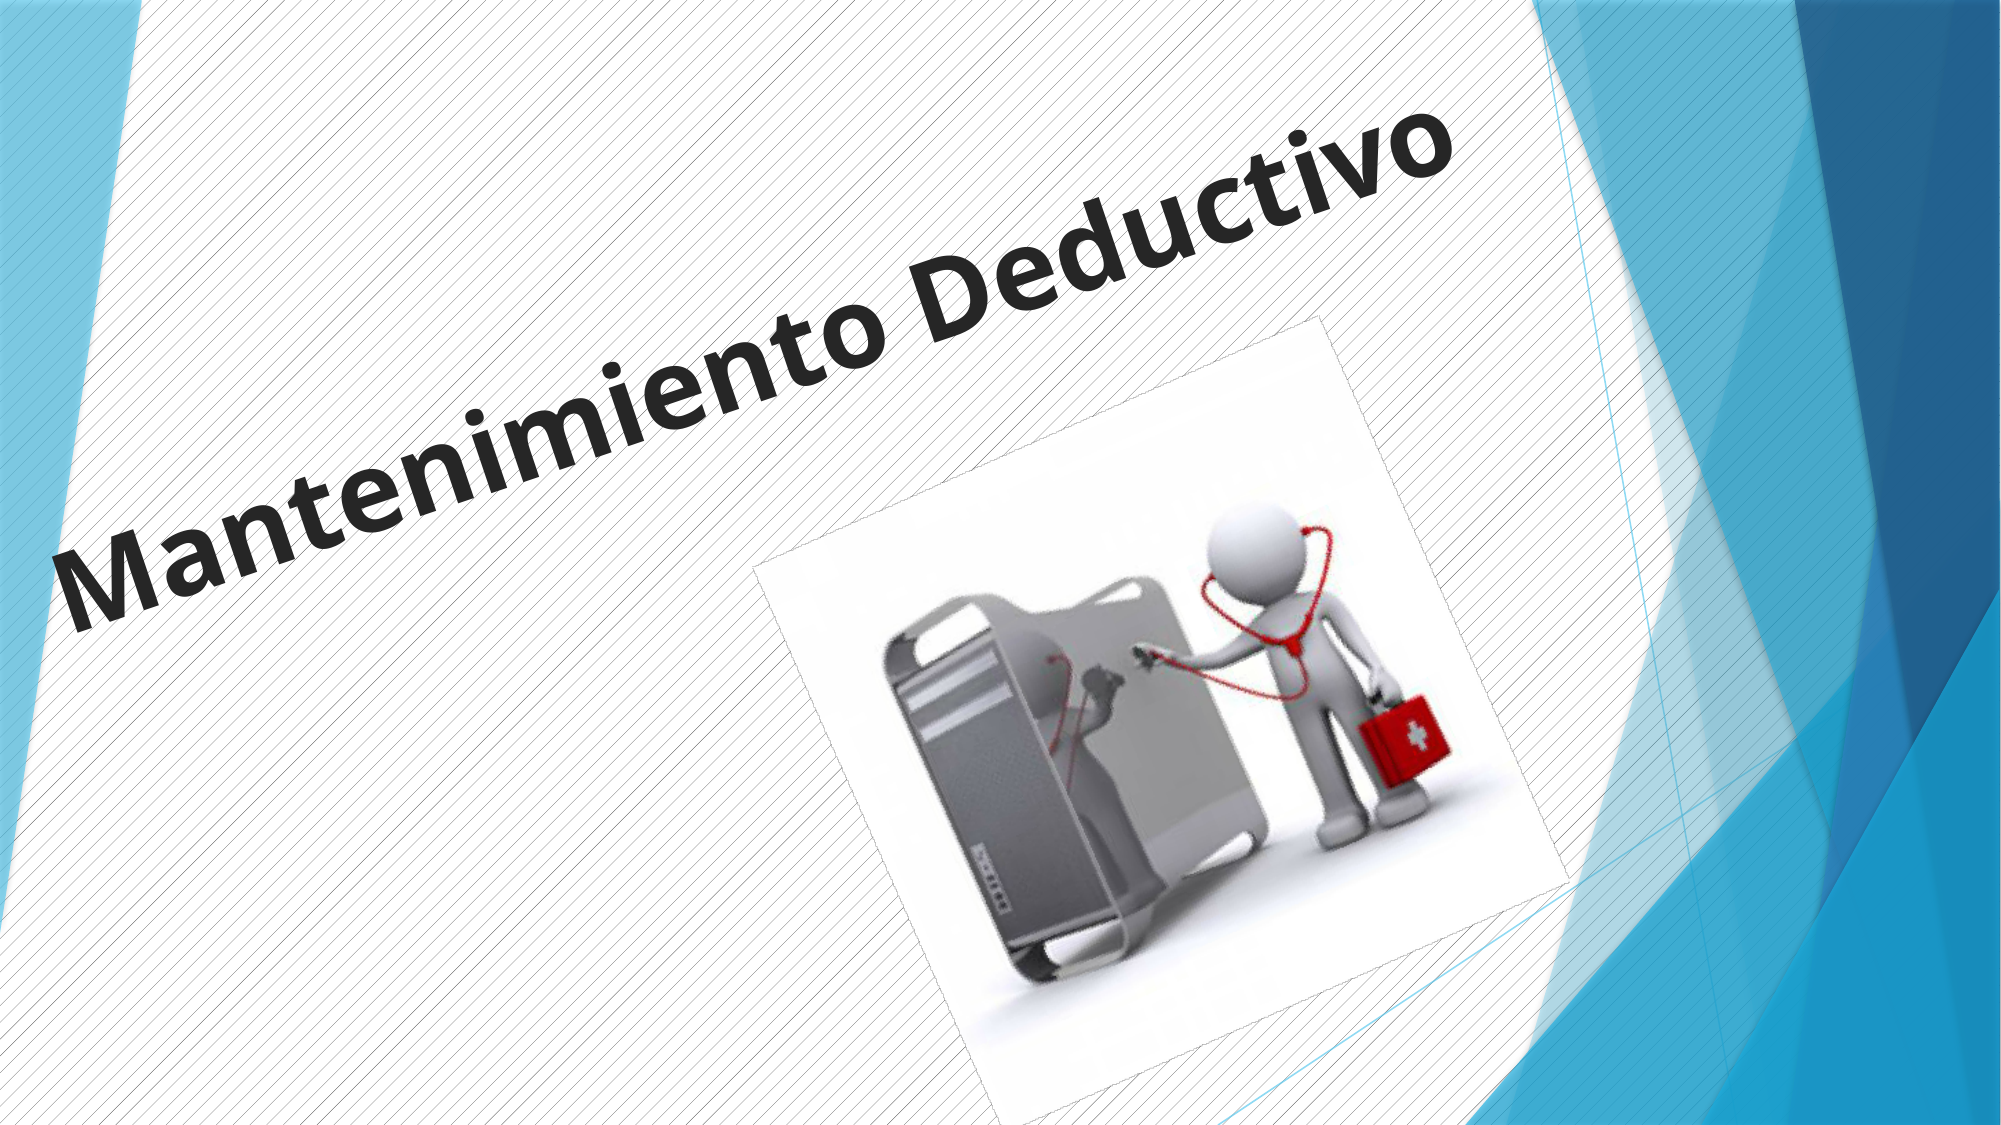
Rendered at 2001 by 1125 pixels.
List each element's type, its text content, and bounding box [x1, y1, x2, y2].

text_box Mantenimiento Deductivo [16, 43, 1489, 670]
picture [752, 315, 1570, 1125]
